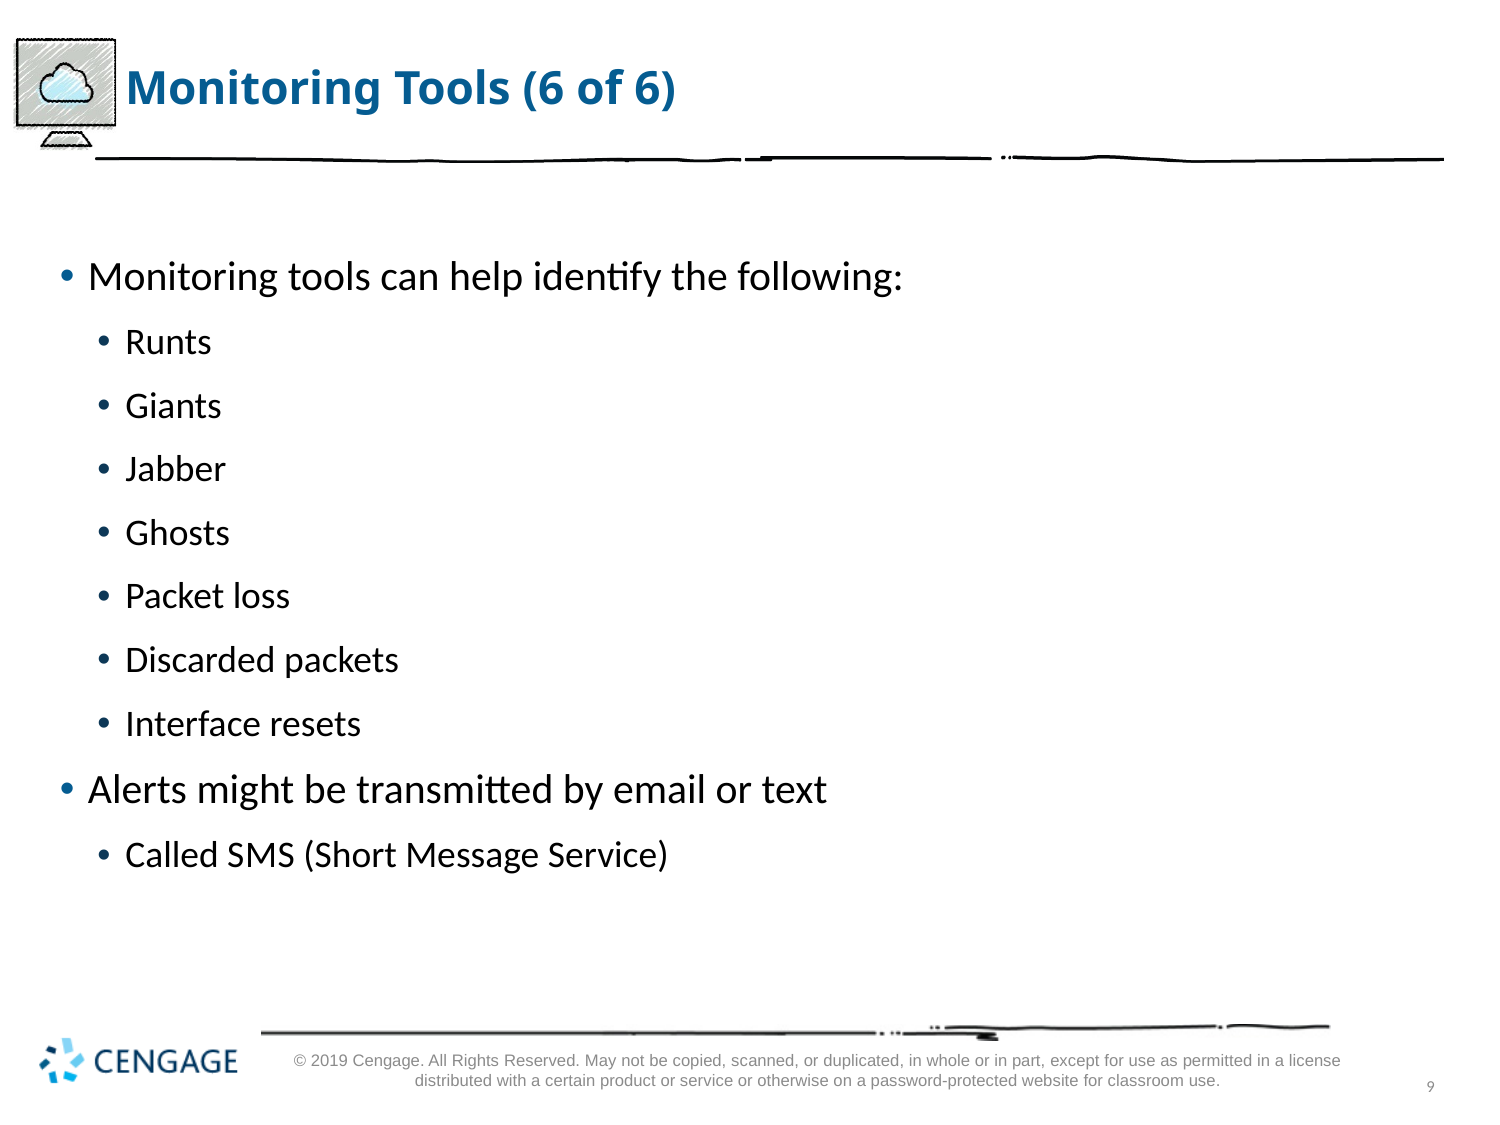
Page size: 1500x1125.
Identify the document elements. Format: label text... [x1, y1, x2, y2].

picture [95, 155, 1444, 163]
picture [13, 36, 117, 151]
picture [261, 1024, 1331, 1041]
list Monitoring tools can help identify the following: Runts Giants Jabber Ghosts Packet loss Discarded packets Interface resets Alerts might be transmitted by email or text Called S M S (Short Message Service) [59, 252, 1441, 883]
picture [19, 1024, 250, 1096]
title Monitoring Tools (6 of 6) [125, 66, 1442, 116]
footer © 2019 Cengage. All Rights Reserved. May not be copied, scanned, or duplicated, in whole or in part, except for use as permitted in a license distributed with a certain product or service or otherwise on a password-protected website for classroom use. [262, 1050, 1375, 1091]
